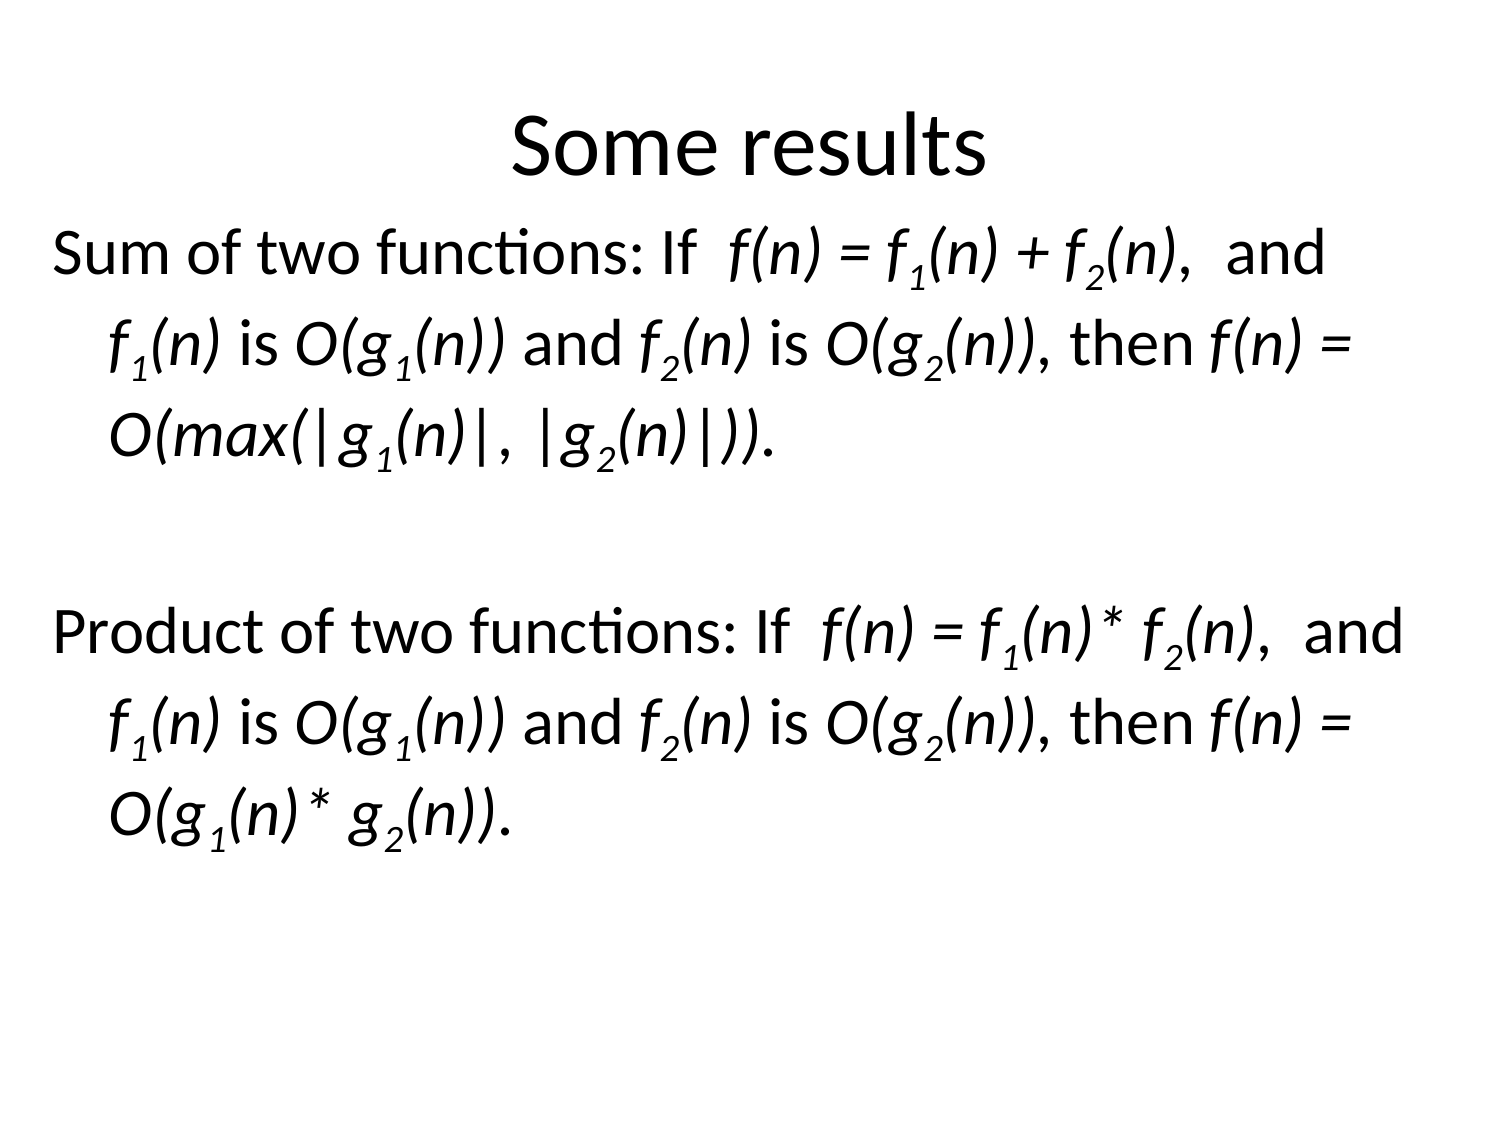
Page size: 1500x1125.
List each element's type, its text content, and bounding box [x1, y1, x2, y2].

list Sum of two functions: If f(n) = f1(n) + f2(n), and f1(n) is O(g1(n)) and f2(n) is O(g2(n)), then f(n) = O(max(|g1(n)|, |g2(n)|)). Product of two functions: If f(n) = f1(n)* f2(n), and f1(n) is O(g1(n)) and f2(n) is O(g2(n)), then f(n) = O(g1(n)* g2(n)). [37, 200, 1463, 1075]
title Some results [75, 45, 1425, 200]
